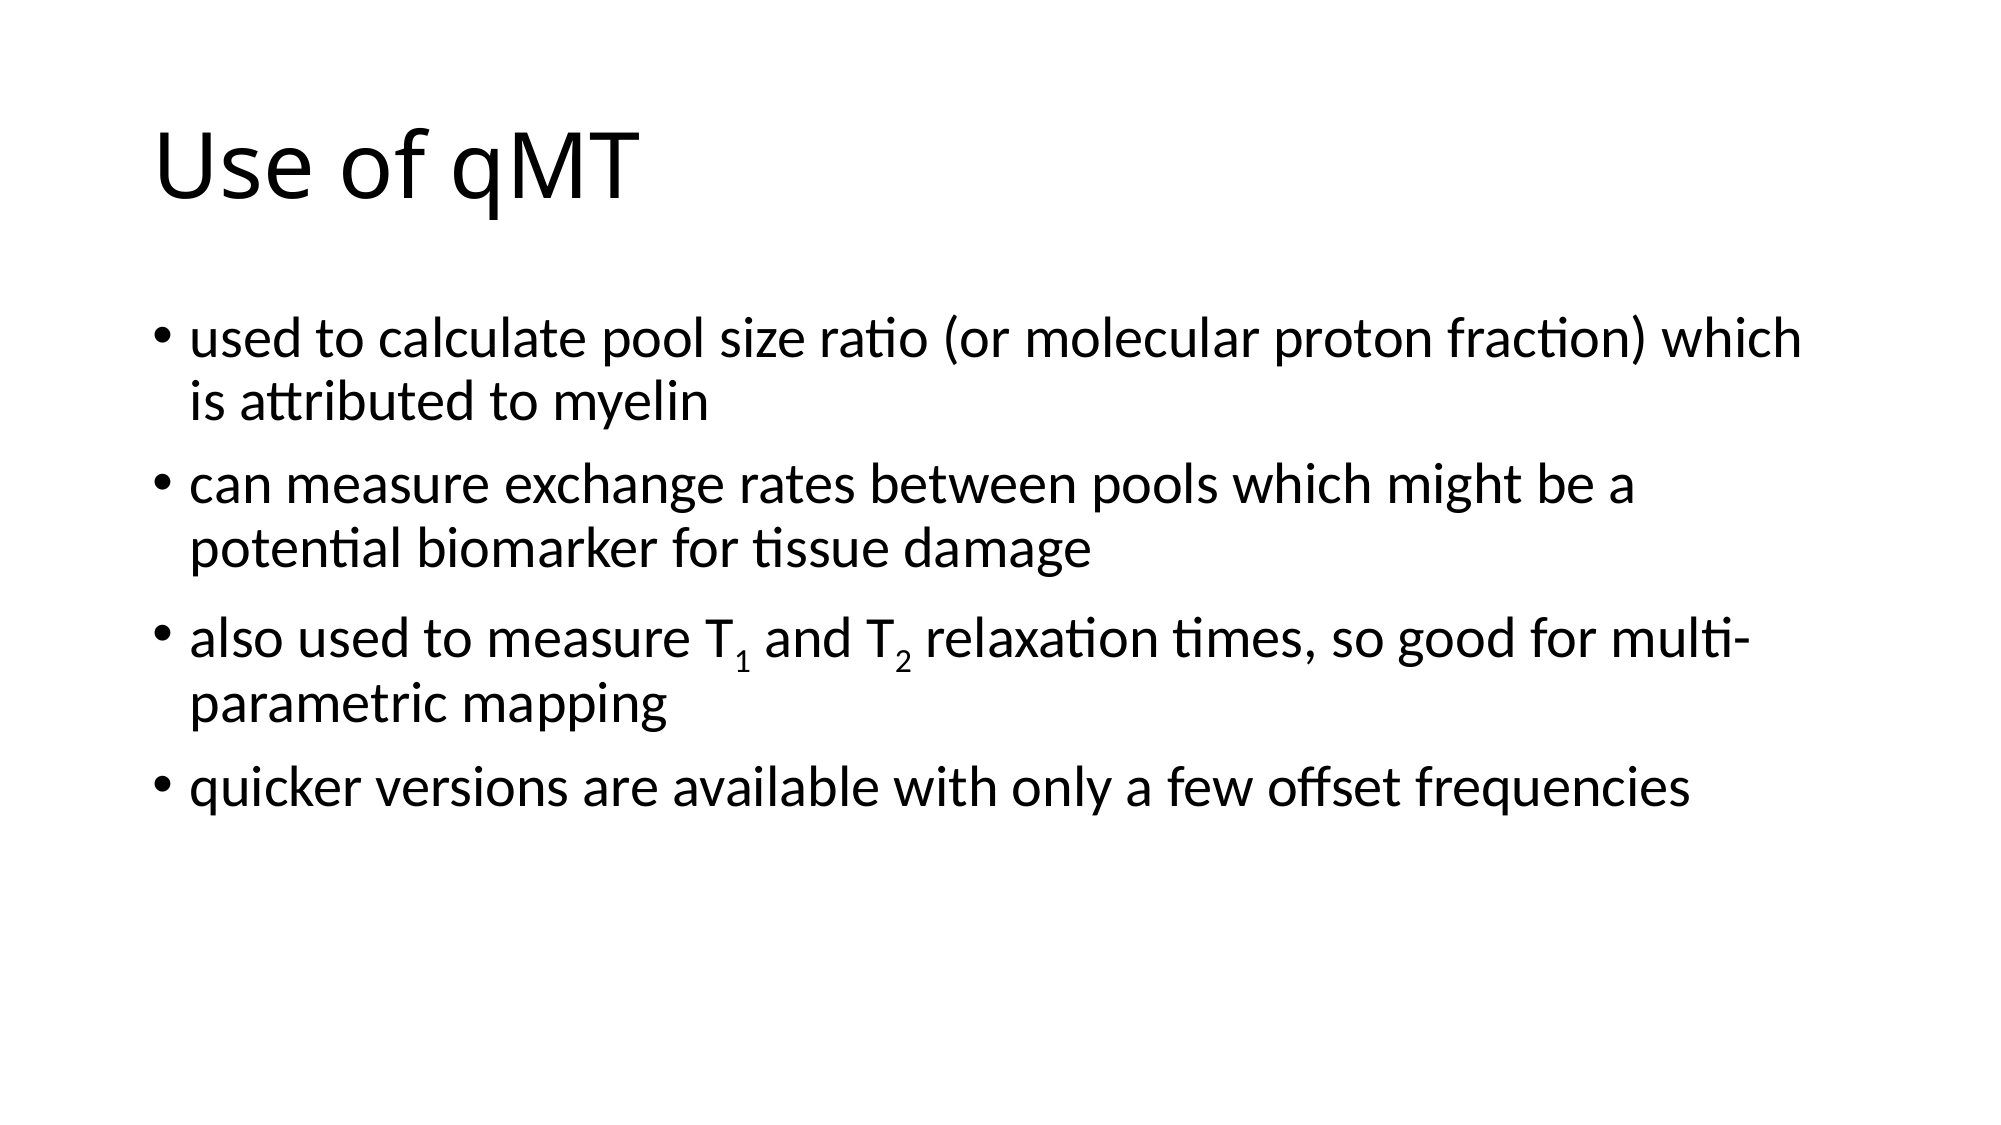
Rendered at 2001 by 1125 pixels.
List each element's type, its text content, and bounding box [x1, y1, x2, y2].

list used to calculate pool size ratio (or molecular proton fraction) which is attributed to myelin can measure exchange rates between pools which might be a potential biomarker for tissue damage also used to measure T1 and T2 relaxation times, so good for multi-parametric mapping quicker versions are available with only a few offset frequencies [137, 299, 1863, 1014]
title Use of qMT [137, 59, 1863, 278]
